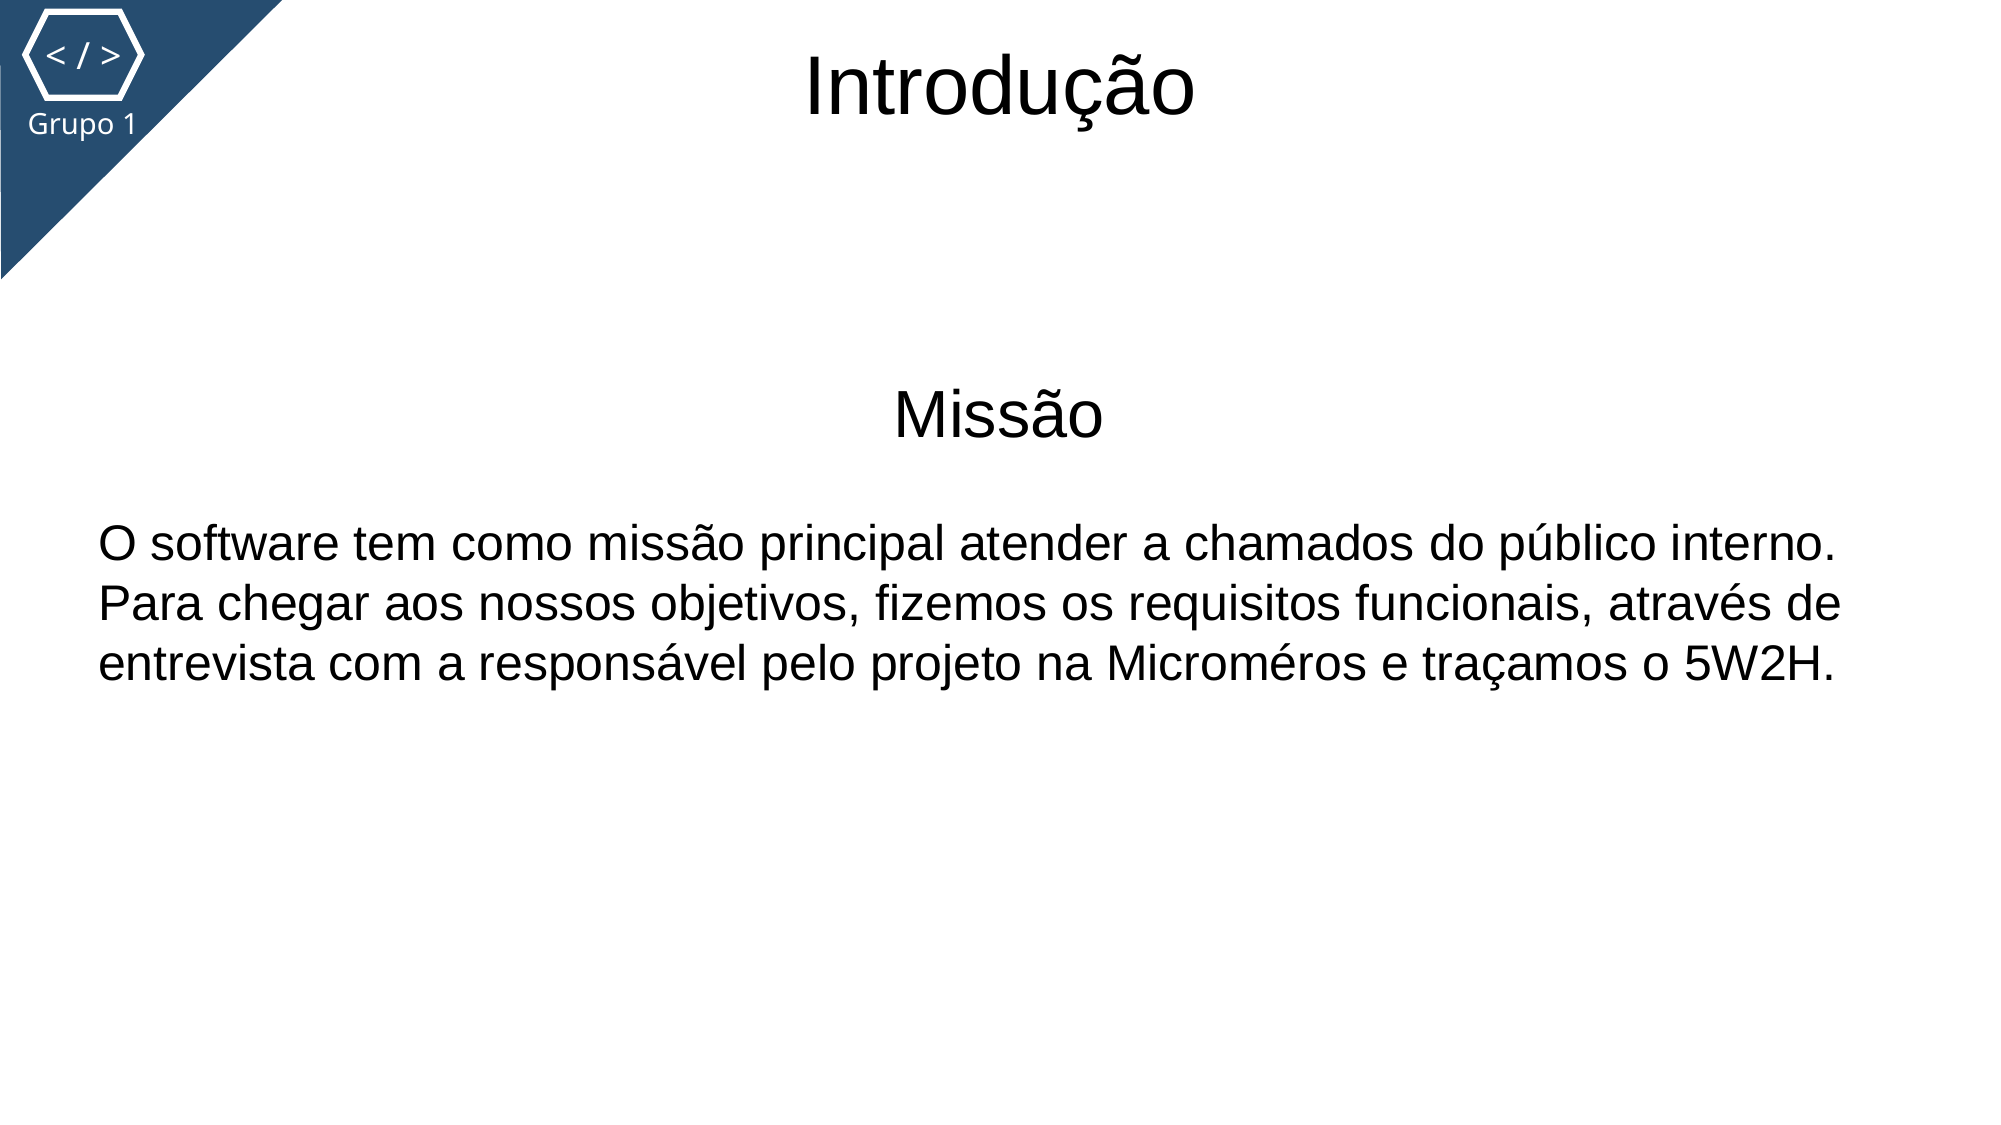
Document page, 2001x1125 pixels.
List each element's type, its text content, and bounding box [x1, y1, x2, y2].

text_box Introdução [788, 23, 1212, 139]
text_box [10, 11, 156, 149]
text_box Missão O software tem como missão principal atender a chamados do público interno. Para chegar aos nossos objetivos, fizemos os requisitos funcionais, através de entrevista com a responsável pelo projeto na Microméros e traçamos o 5W2H. [83, 363, 1916, 758]
text_box [0, 0, 284, 282]
